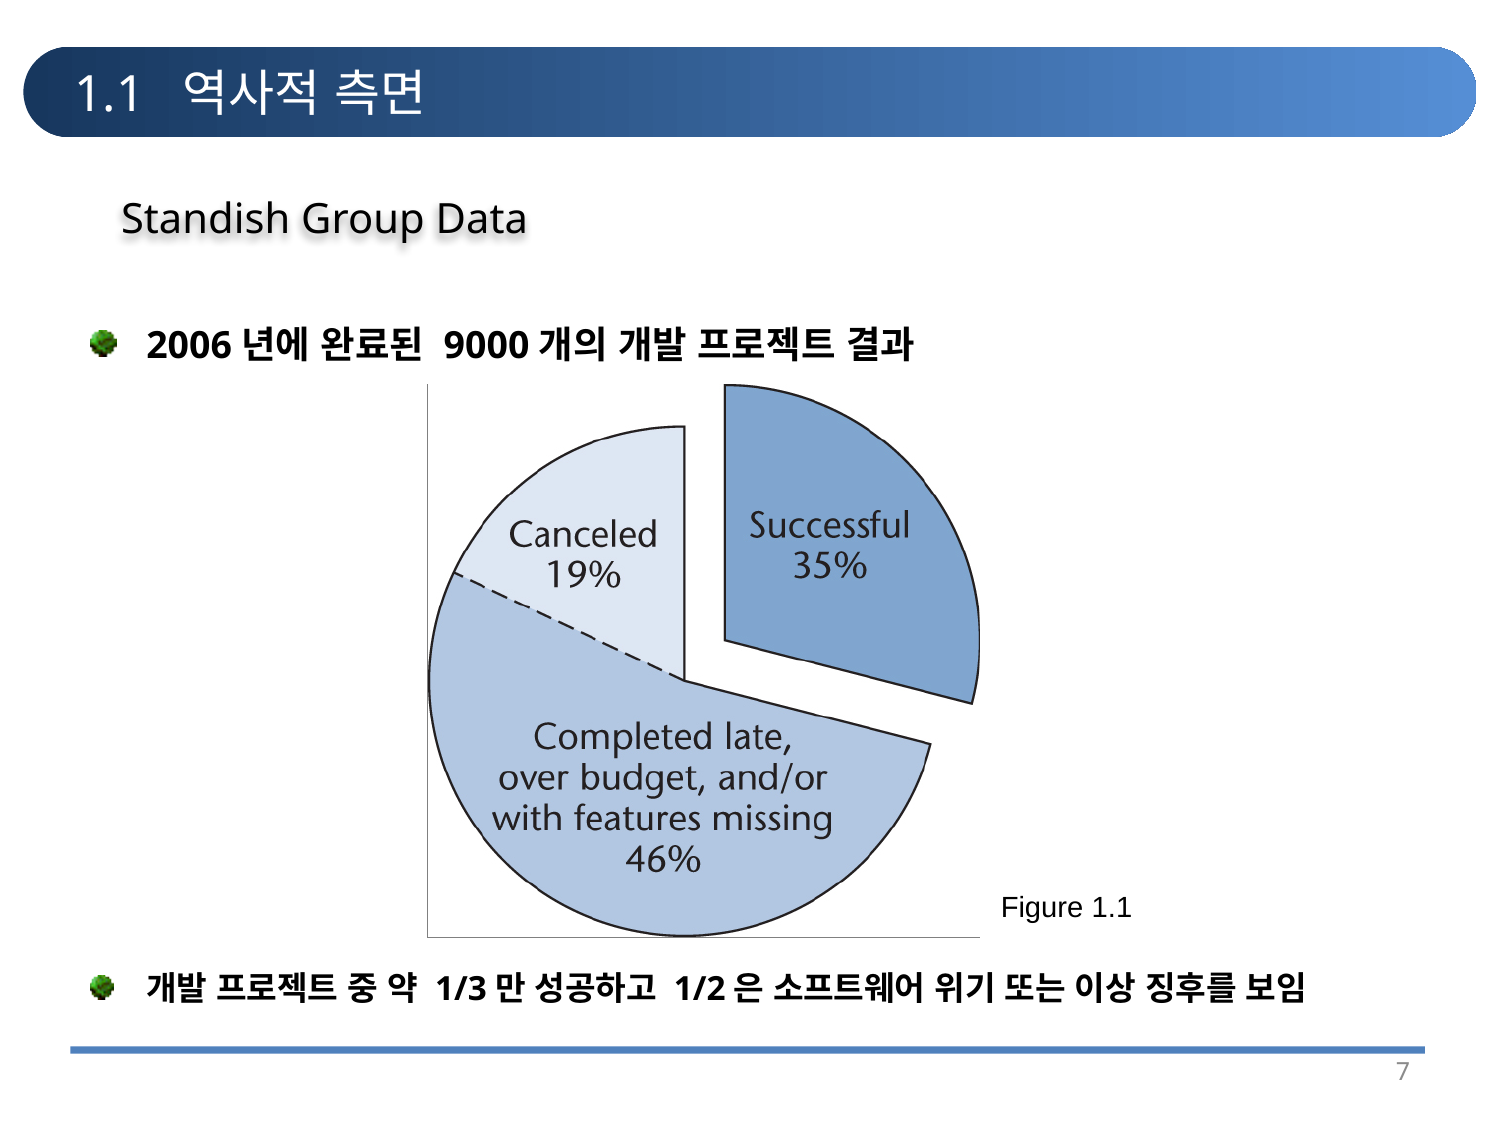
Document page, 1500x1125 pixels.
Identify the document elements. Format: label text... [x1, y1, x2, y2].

list 2006년에 완료된 9000개의 개발 프로젝트 결과 개발 프로젝트 중 약 1/3만 성공하고 1/2은 소프트웨어 위기 또는 이상 징후를 보임 [74, 290, 1426, 1006]
text_box Figure 1.1 [986, 880, 1148, 931]
list Standish Group Data [60, 180, 589, 255]
picture [427, 384, 980, 938]
title 1.1 역사적 측면 [59, 56, 1410, 126]
picture [90, 330, 117, 357]
slide_number 7 [1074, 1042, 1425, 1103]
picture [90, 975, 114, 1000]
